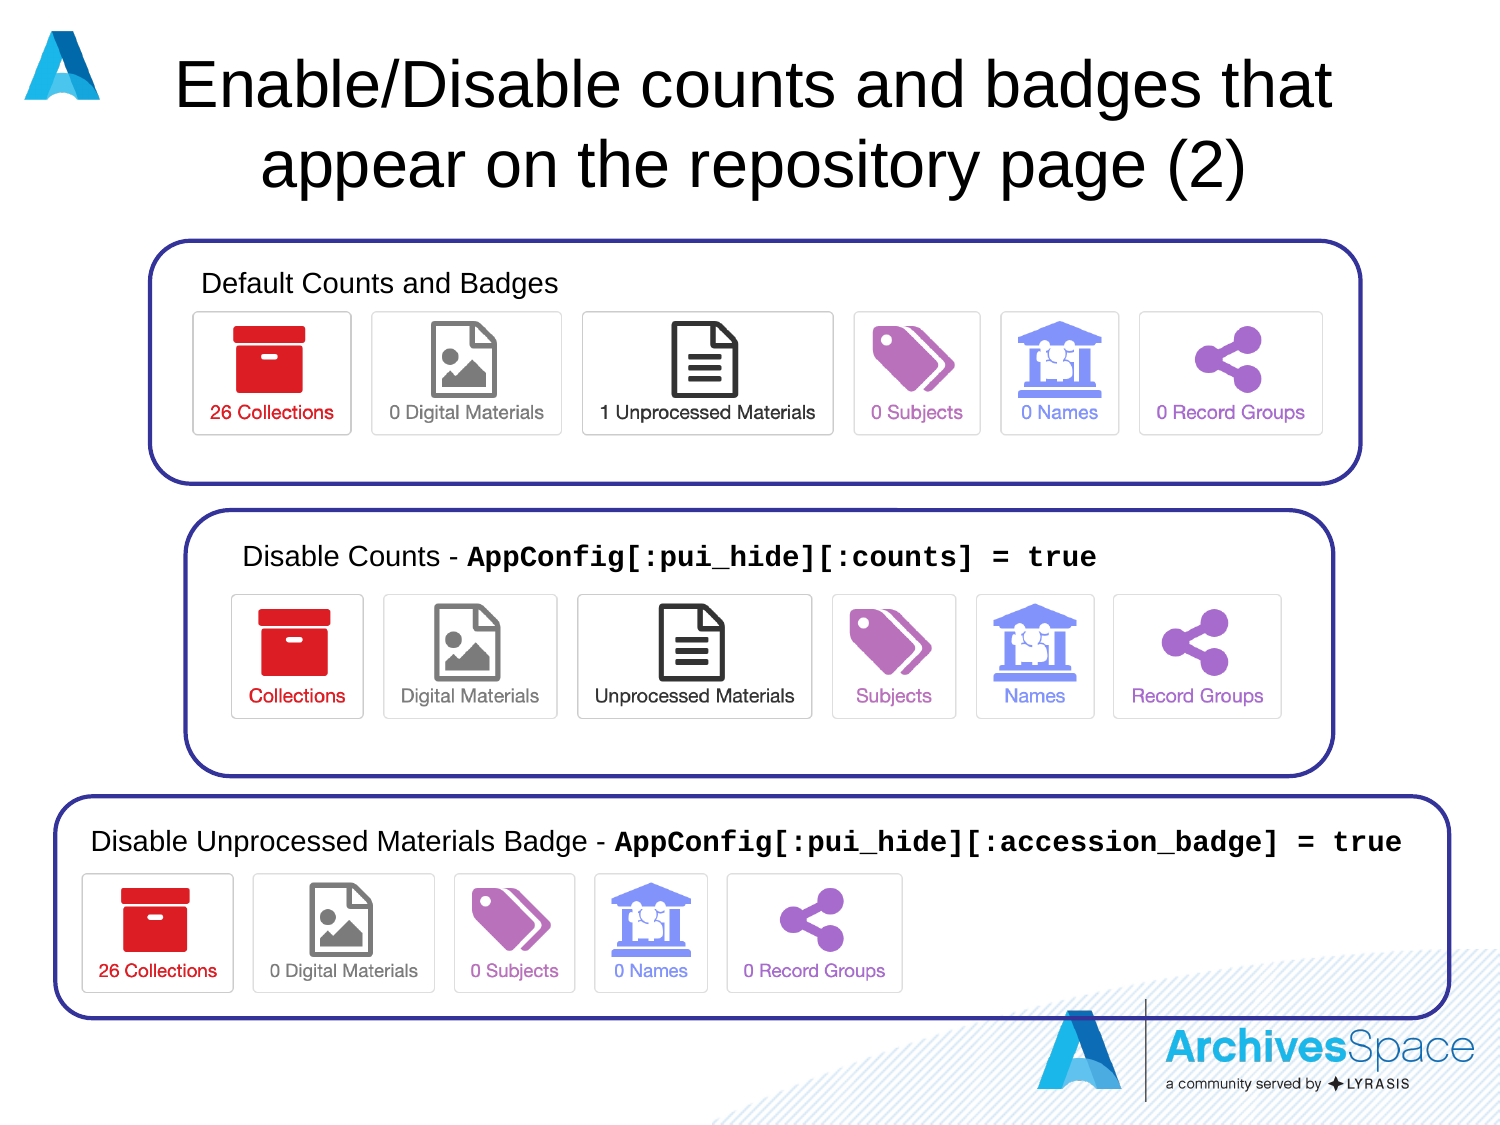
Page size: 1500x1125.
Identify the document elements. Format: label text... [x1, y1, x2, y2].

title Enable/Disable counts and badges that appear on the repository page (2) [75, 27, 1425, 215]
picture [712, 949, 1500, 1125]
picture [24, 31, 75, 100]
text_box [185, 509, 1334, 777]
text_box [55, 796, 1450, 1019]
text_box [149, 240, 1361, 484]
